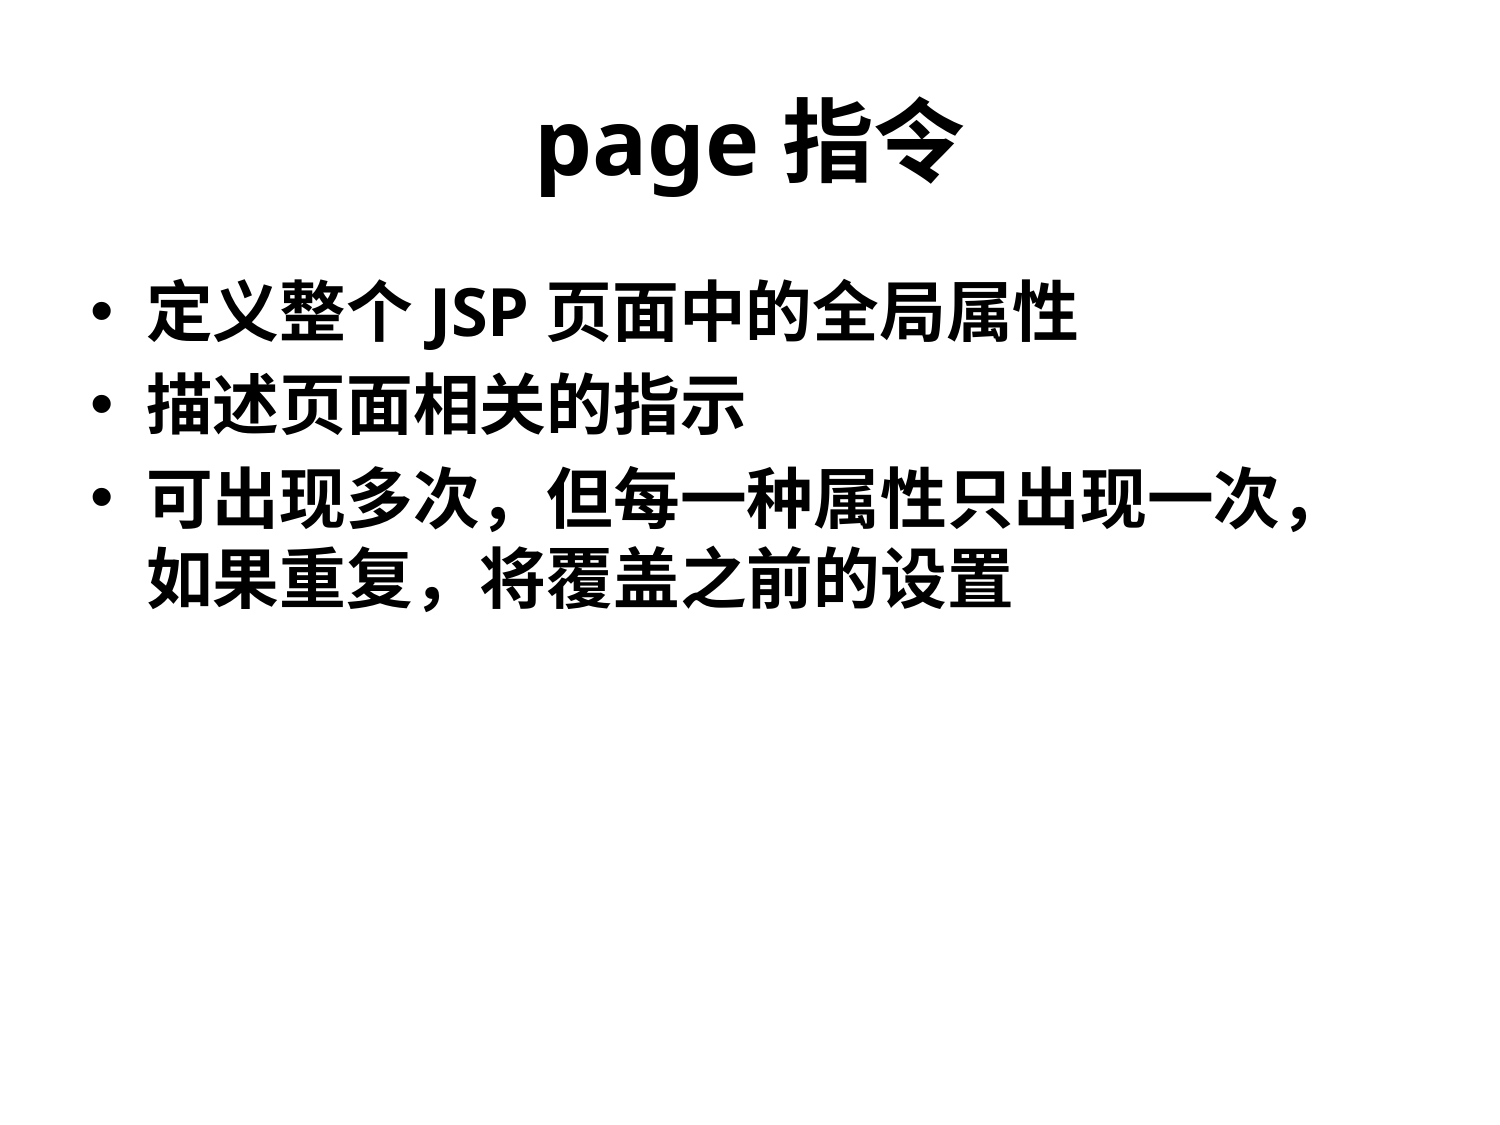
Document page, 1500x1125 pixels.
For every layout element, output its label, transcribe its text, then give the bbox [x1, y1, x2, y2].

list 定义整个JSP页面中的全局属性 描述页面相关的指示 可出现多次，但每一种属性只出现一次，如果重复，将覆盖之前的设置 [75, 262, 1425, 1005]
title page指令 [75, 45, 1425, 233]
